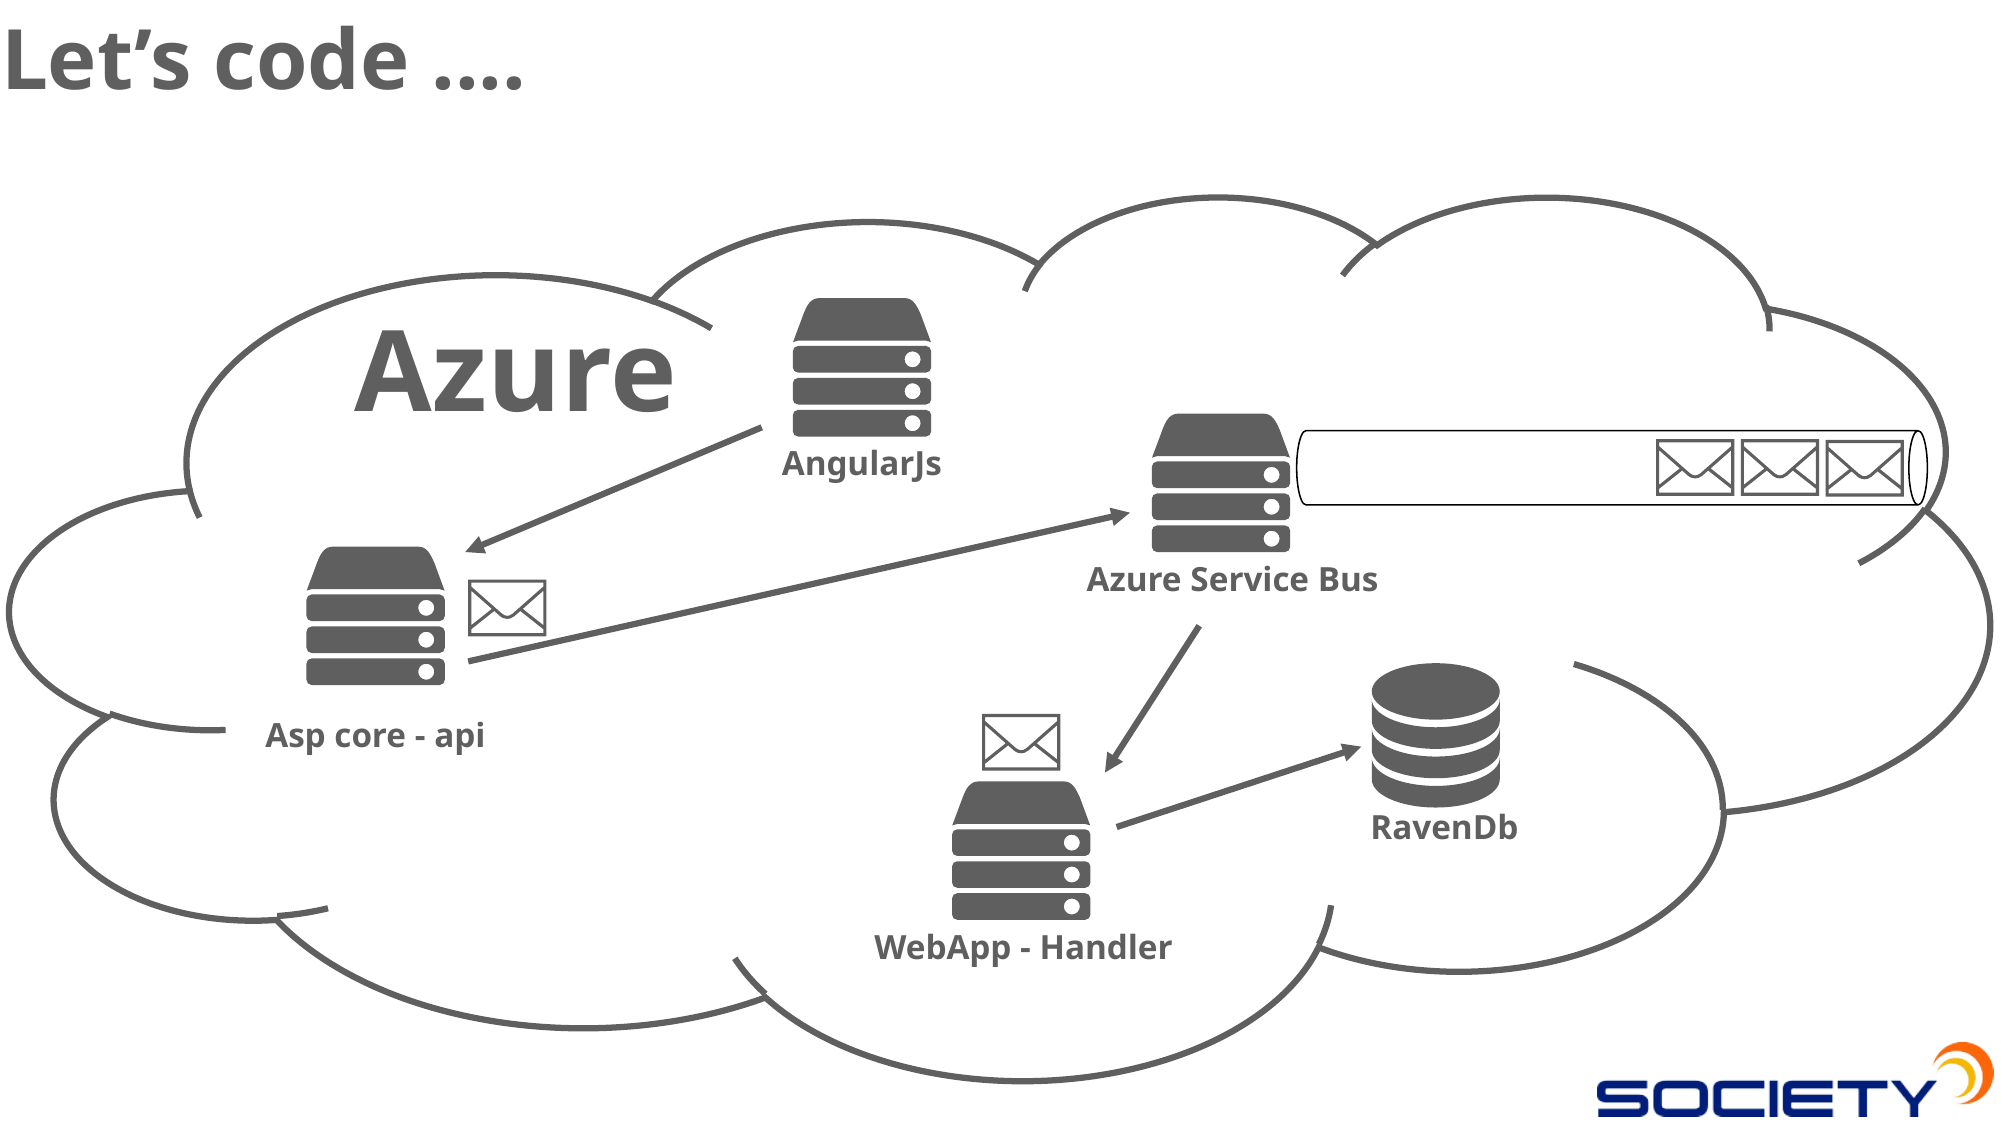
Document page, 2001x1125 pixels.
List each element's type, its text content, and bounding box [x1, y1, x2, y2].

text_box [982, 713, 1061, 771]
text_box [306, 626, 445, 654]
text_box [1152, 413, 1290, 458]
picture [1597, 1042, 1994, 1117]
text_box [952, 829, 1091, 856]
text_box [792, 345, 932, 373]
text_box RavenDb [1358, 800, 1531, 853]
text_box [465, 427, 762, 553]
text_box [306, 594, 445, 622]
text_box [468, 512, 1130, 662]
text_box [1296, 430, 1928, 505]
text_box [792, 377, 932, 405]
text_box Let’s code .... [0, 0, 539, 112]
text_box [1151, 493, 1291, 521]
text_box AngularJs [769, 436, 955, 489]
text_box [952, 781, 1091, 826]
text_box [306, 658, 445, 686]
text_box Azure [343, 293, 690, 441]
text_box Azure Service Bus [1130, 552, 1391, 604]
text_box WebApp - Handler [862, 919, 1186, 972]
text_box [1371, 663, 1500, 720]
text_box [1104, 625, 1200, 773]
text_box Asp core - api [253, 708, 498, 761]
text_box [1151, 525, 1291, 552]
text_box [952, 861, 1091, 888]
text_box [7, 196, 1992, 1083]
text_box [1656, 439, 1735, 496]
text_box [793, 298, 931, 343]
text_box [952, 893, 1091, 920]
text_box [306, 546, 445, 591]
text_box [1116, 746, 1362, 828]
text_box [1151, 461, 1291, 489]
text_box [792, 409, 932, 436]
text_box [1825, 439, 1904, 497]
text_box [1371, 699, 1500, 800]
